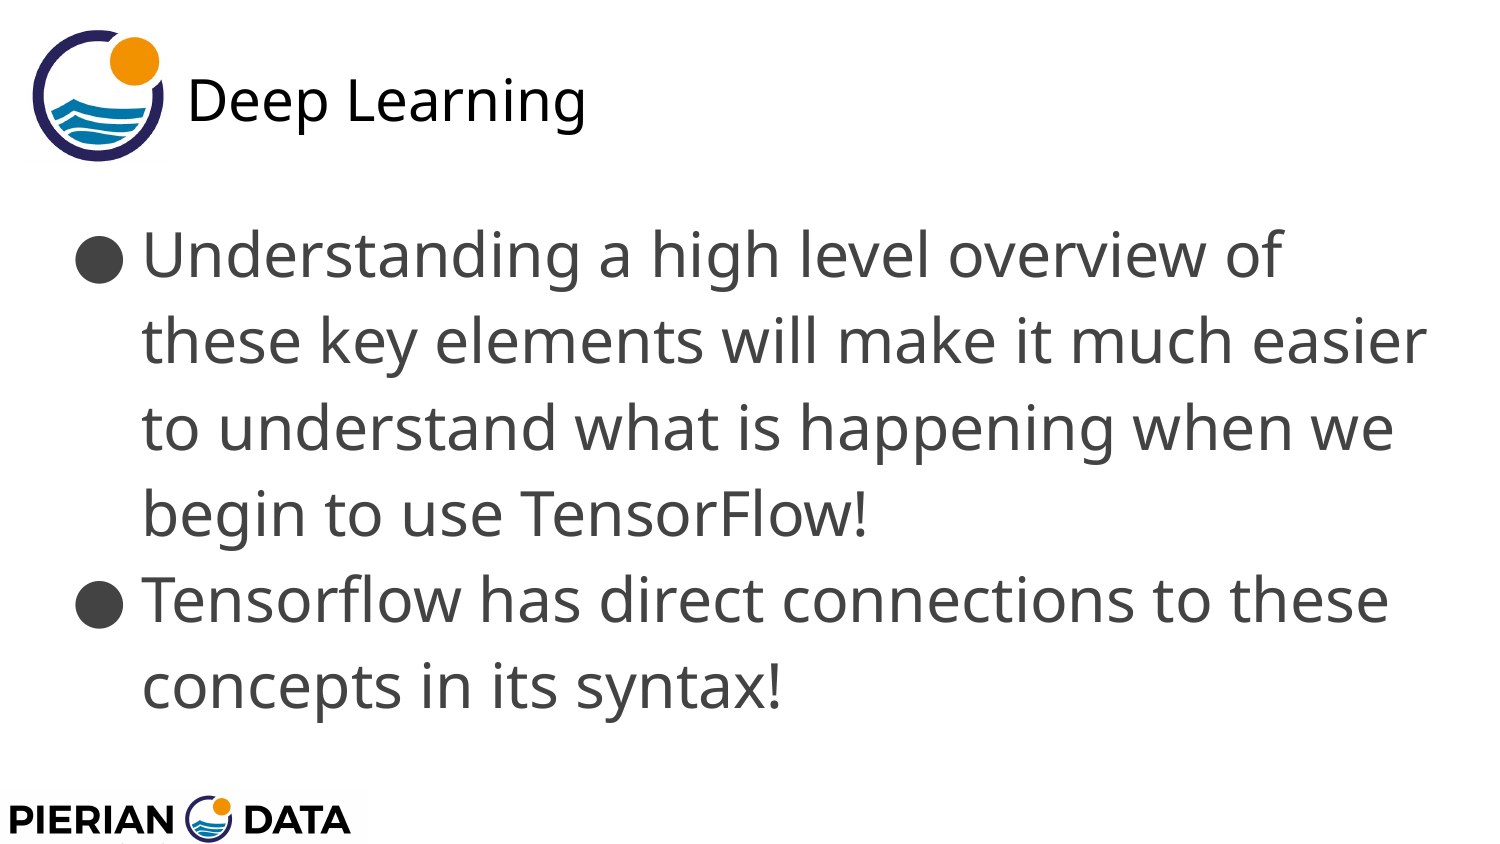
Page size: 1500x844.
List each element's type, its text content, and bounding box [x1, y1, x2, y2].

list Understanding a high level overview of these key elements will make it much easier to understand what is happening when we begin to use TensorFlow! Tensorflow has direct connections to these concepts in its syntax! [51, 189, 1449, 750]
title Deep Learning [176, 48, 1449, 143]
picture [24, 24, 172, 167]
picture [0, 787, 368, 844]
